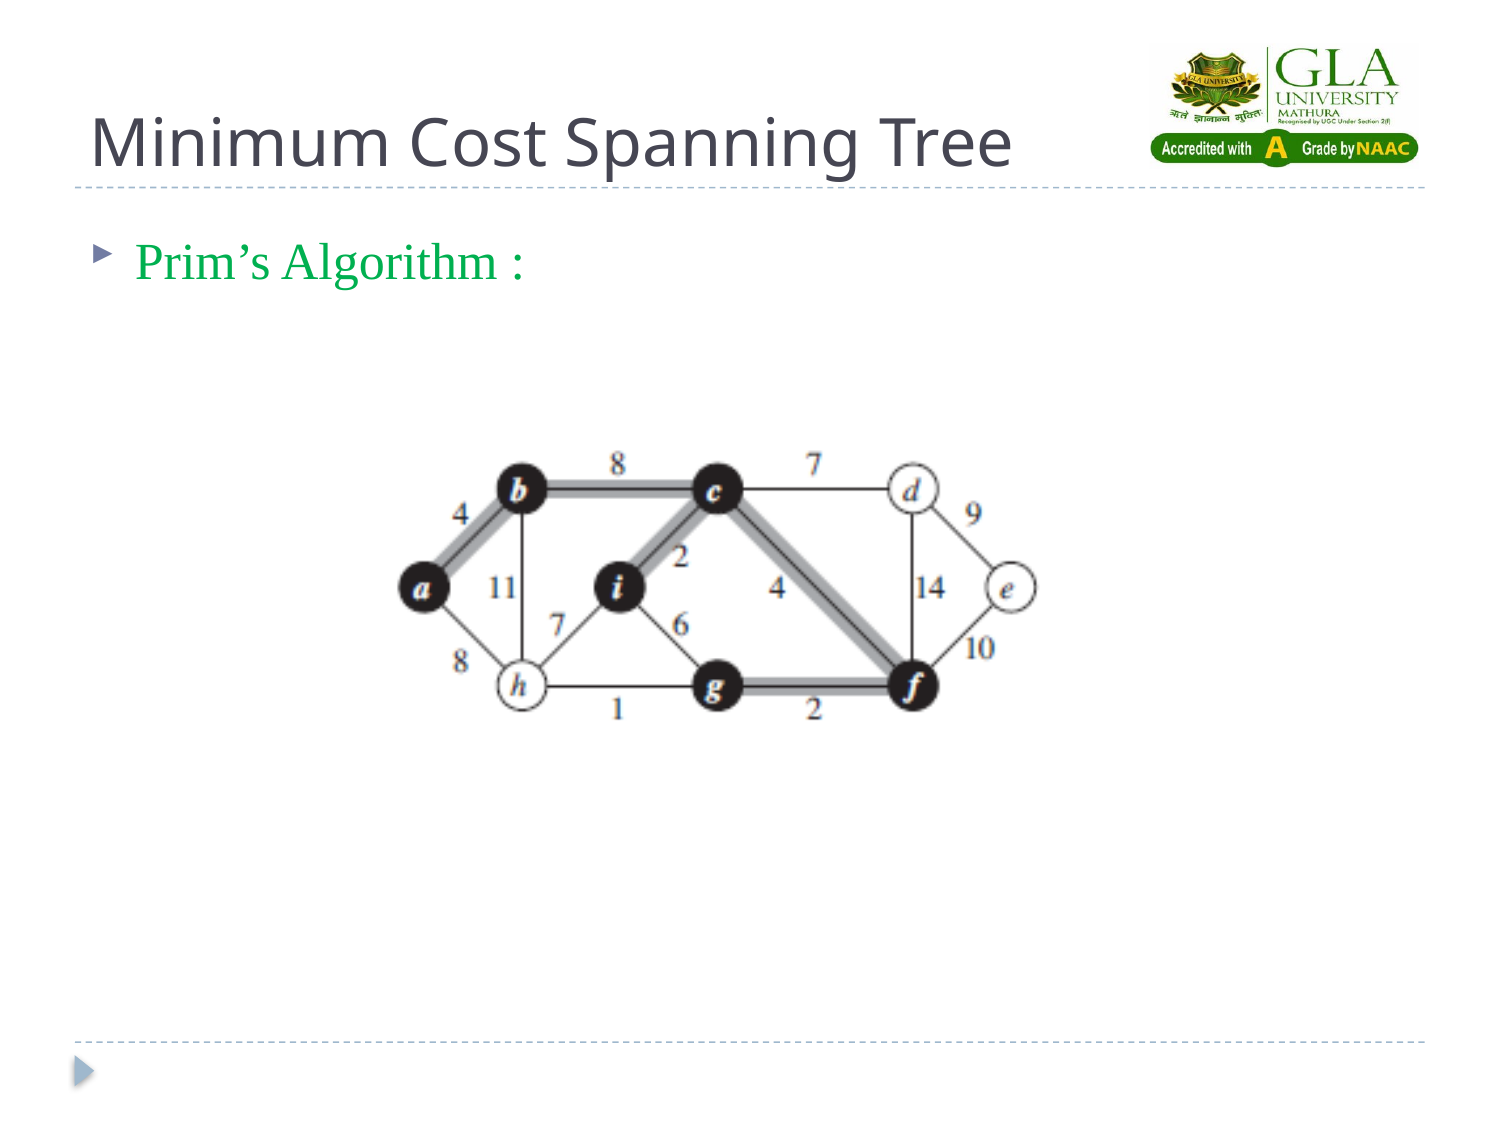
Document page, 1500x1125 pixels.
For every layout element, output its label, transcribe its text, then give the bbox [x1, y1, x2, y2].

picture [374, 449, 1079, 736]
list Prim’s Algorithm : [75, 137, 1425, 1010]
picture [1149, 43, 1419, 169]
title Minimum Cost Spanning Tree [75, 24, 1425, 137]
